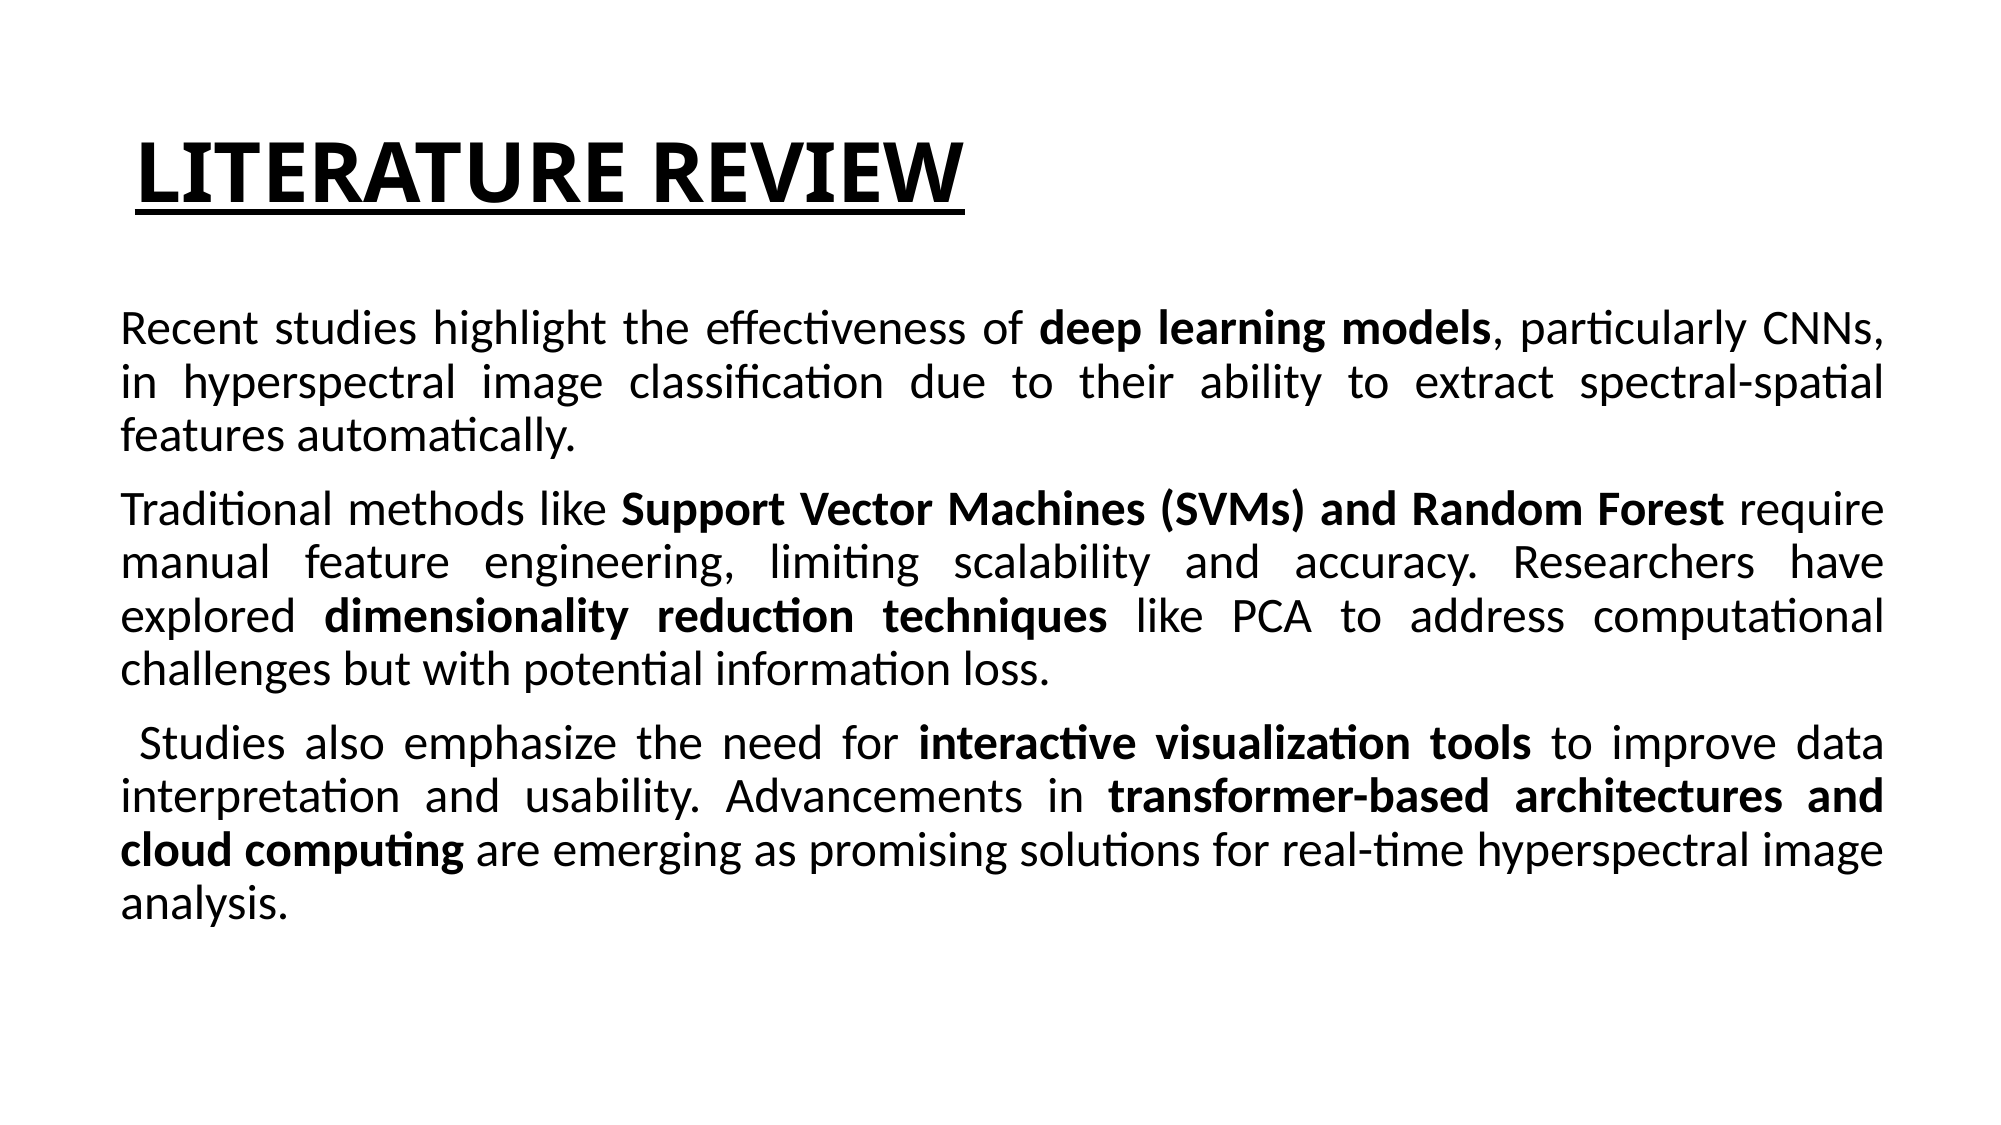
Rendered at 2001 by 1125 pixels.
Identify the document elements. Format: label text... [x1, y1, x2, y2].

subtitle Recent studies highlight the effectiveness of deep learning models, particularly CNNs, in hyperspectral image classification due to their ability to extract spectral-spatial features automatically. Traditional methods like Support Vector Machines (SVMs) and Random Forest require manual feature engineering, limiting scalability and accuracy. Researchers have explored dimensionality reduction techniques like PCA to address computational challenges but with potential information loss. Studies also emphasize the need for interactive visualization tools to improve data interpretation and usability. Advancements in transformer-based architectures and cloud computing are emerging as promising solutions for real-time hyperspectral image analysis. [105, 294, 1900, 940]
title LITERATURE REVIEW [119, 82, 1620, 229]
